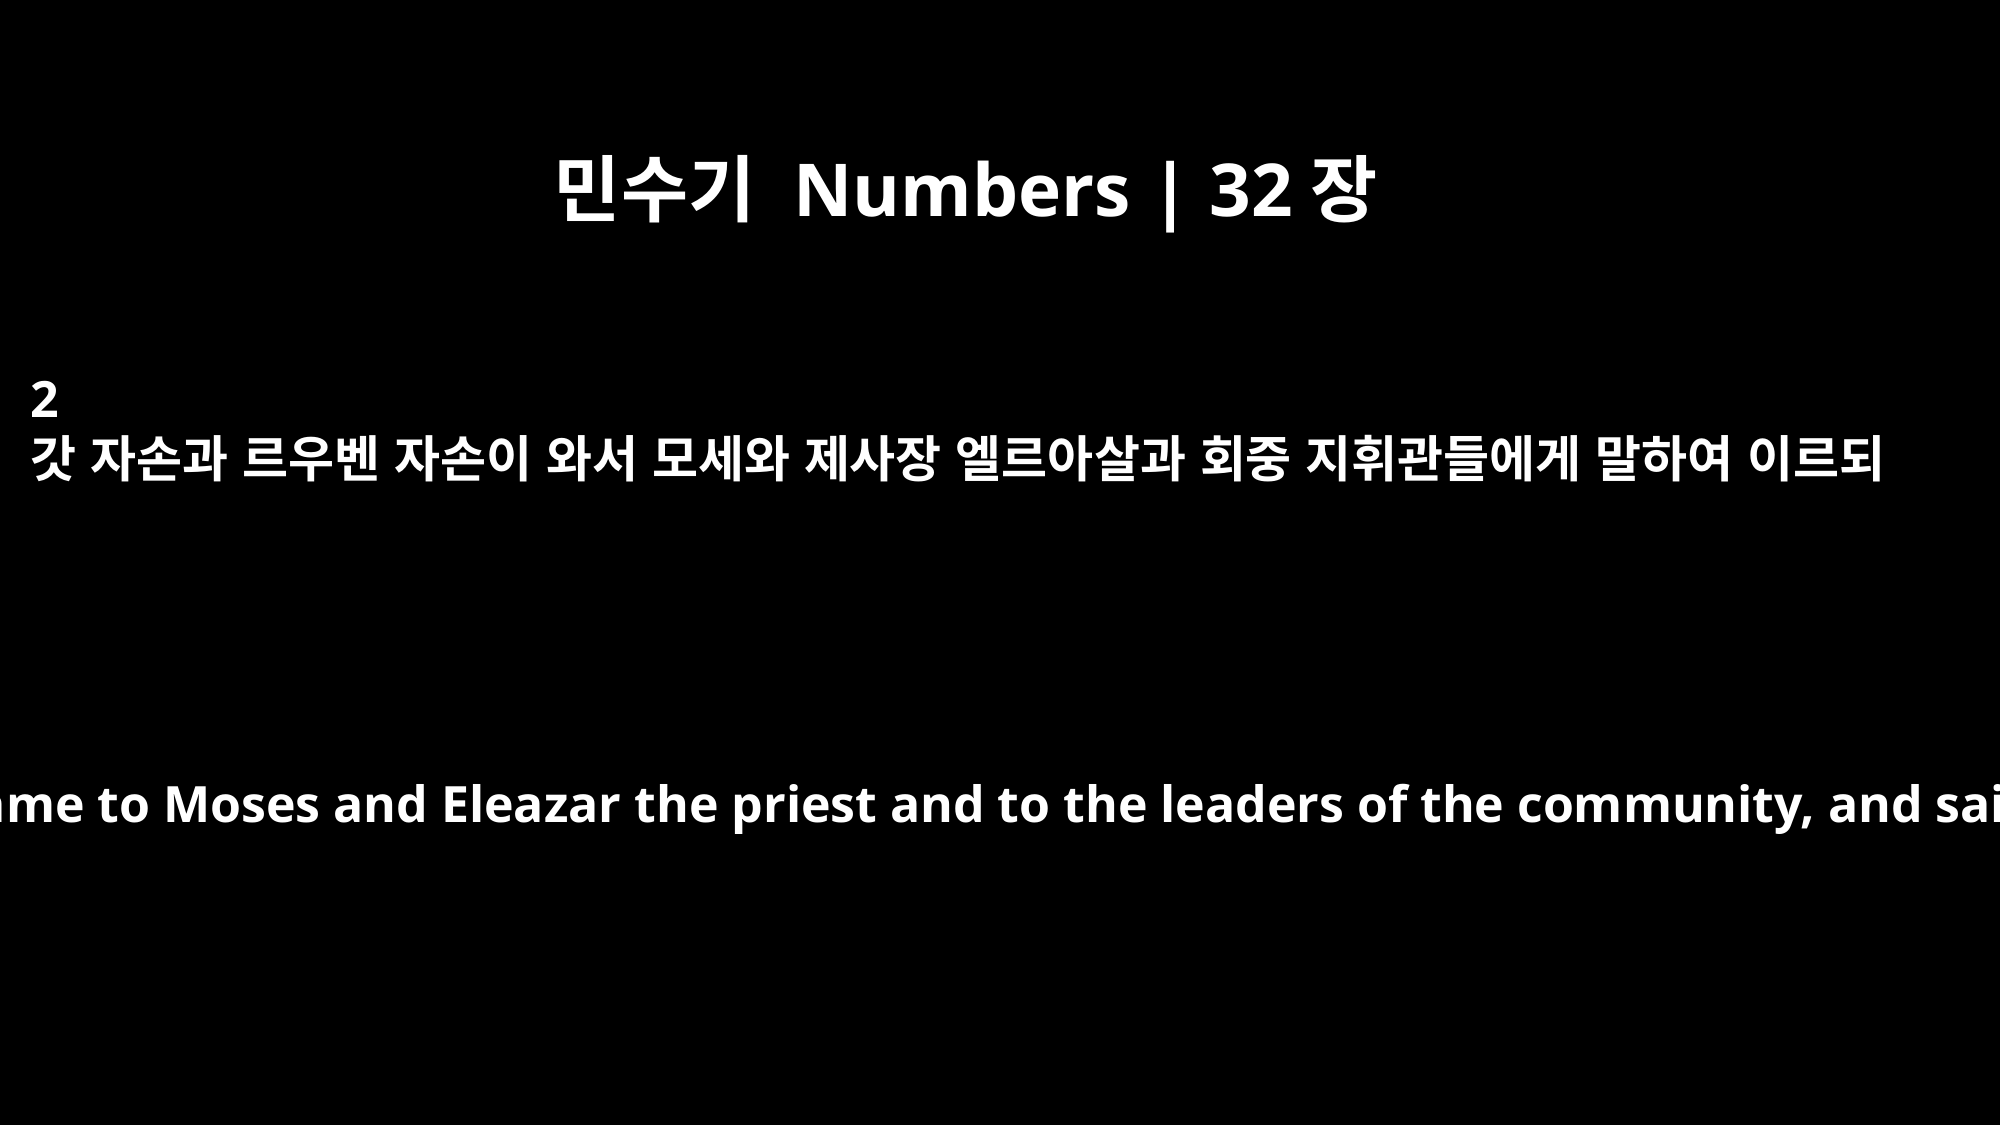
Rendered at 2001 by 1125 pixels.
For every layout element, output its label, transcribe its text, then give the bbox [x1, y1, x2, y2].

text_box So they came to Moses and Eleazar the priest and to the leaders of the community, and said, [0, 764, 2000, 840]
text_box 2 갓 자손과 르우벤 자손이 와서 모세와 제사장 엘르아살과 회중 지휘관들에게 말하여 이르되 [15, 359, 1902, 495]
text_box 민수기 Numbers | 32장 [538, 136, 1393, 239]
